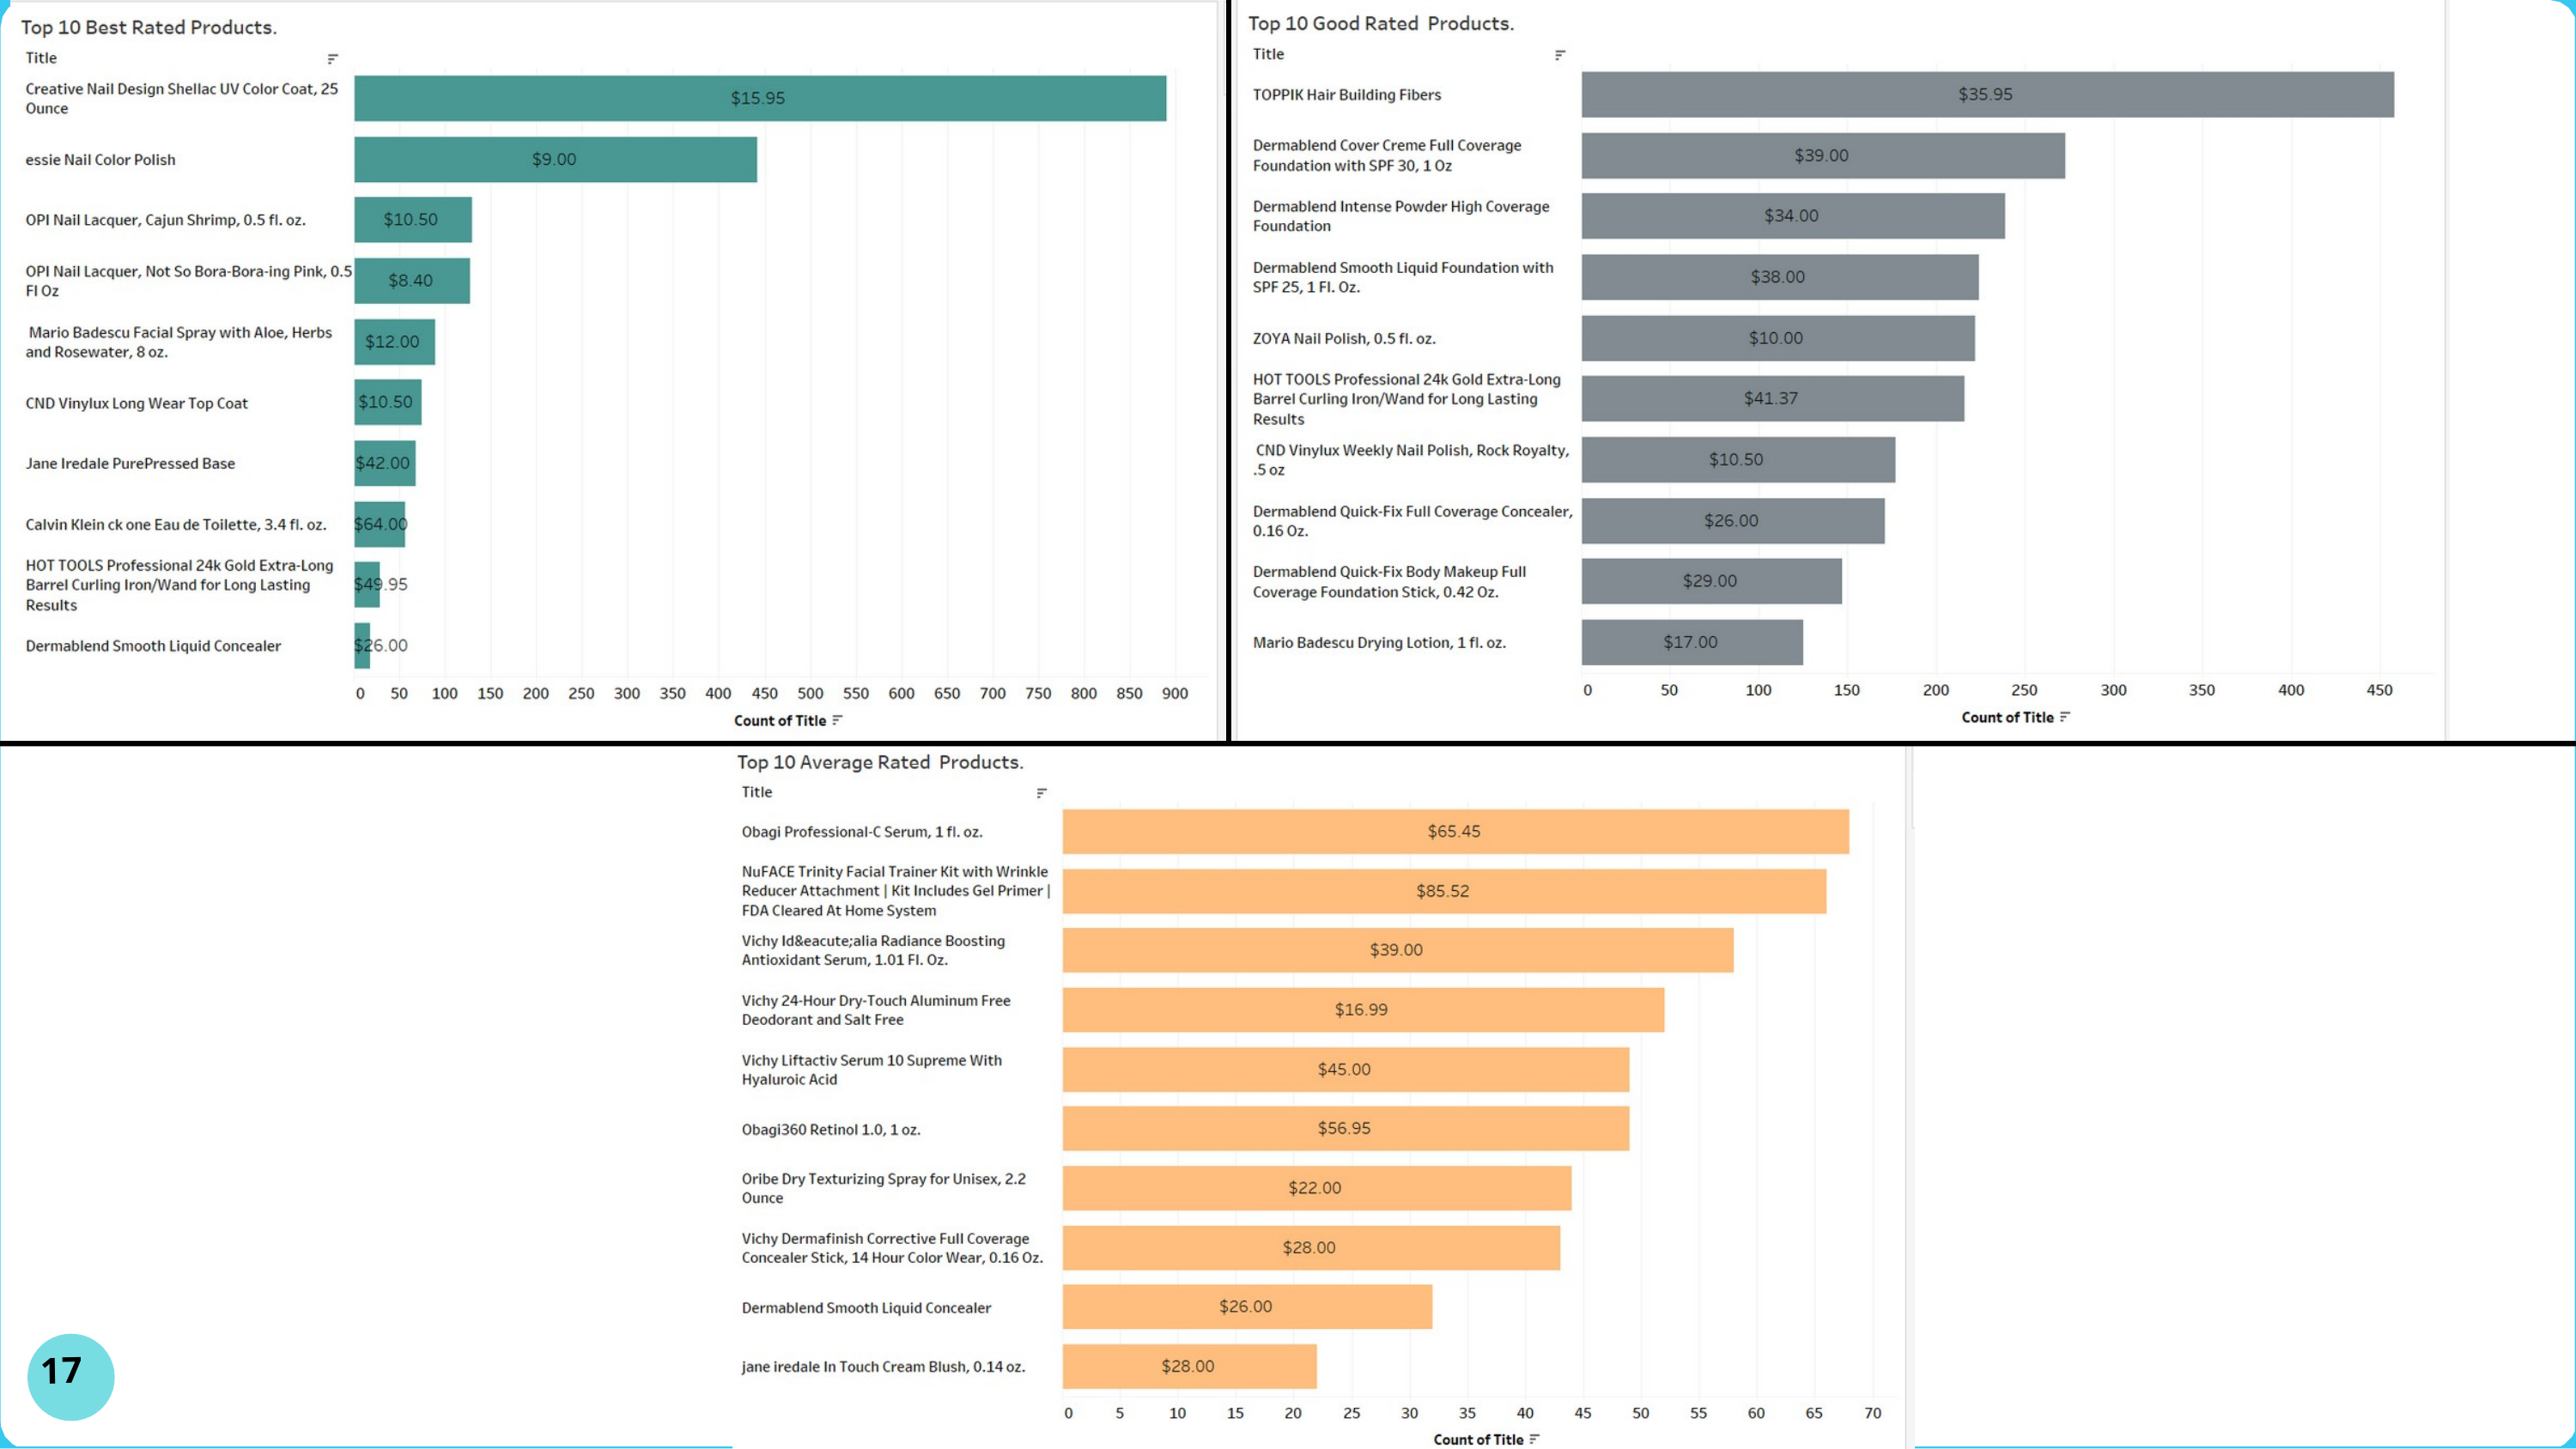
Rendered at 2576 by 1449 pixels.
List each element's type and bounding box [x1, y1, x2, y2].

text_box [0, 756, 2575, 1449]
text_box [0, 0, 2576, 747]
